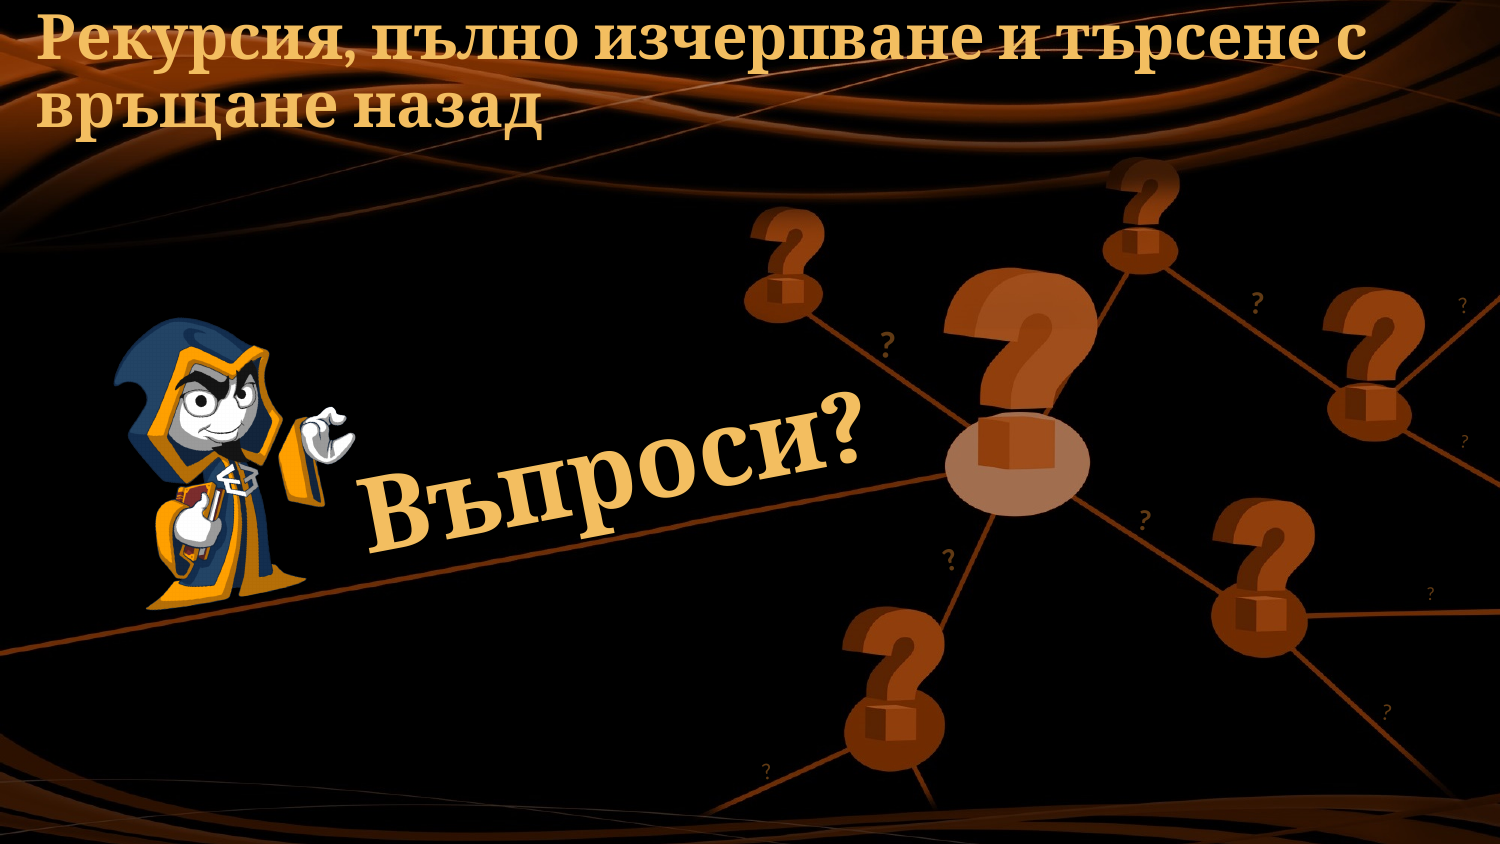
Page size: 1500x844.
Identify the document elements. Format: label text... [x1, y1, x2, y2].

picture [0, 0, 1500, 844]
text_box Рекурсия, пълно изчерпване и търсене с връщане назад [23, 4, 1477, 142]
